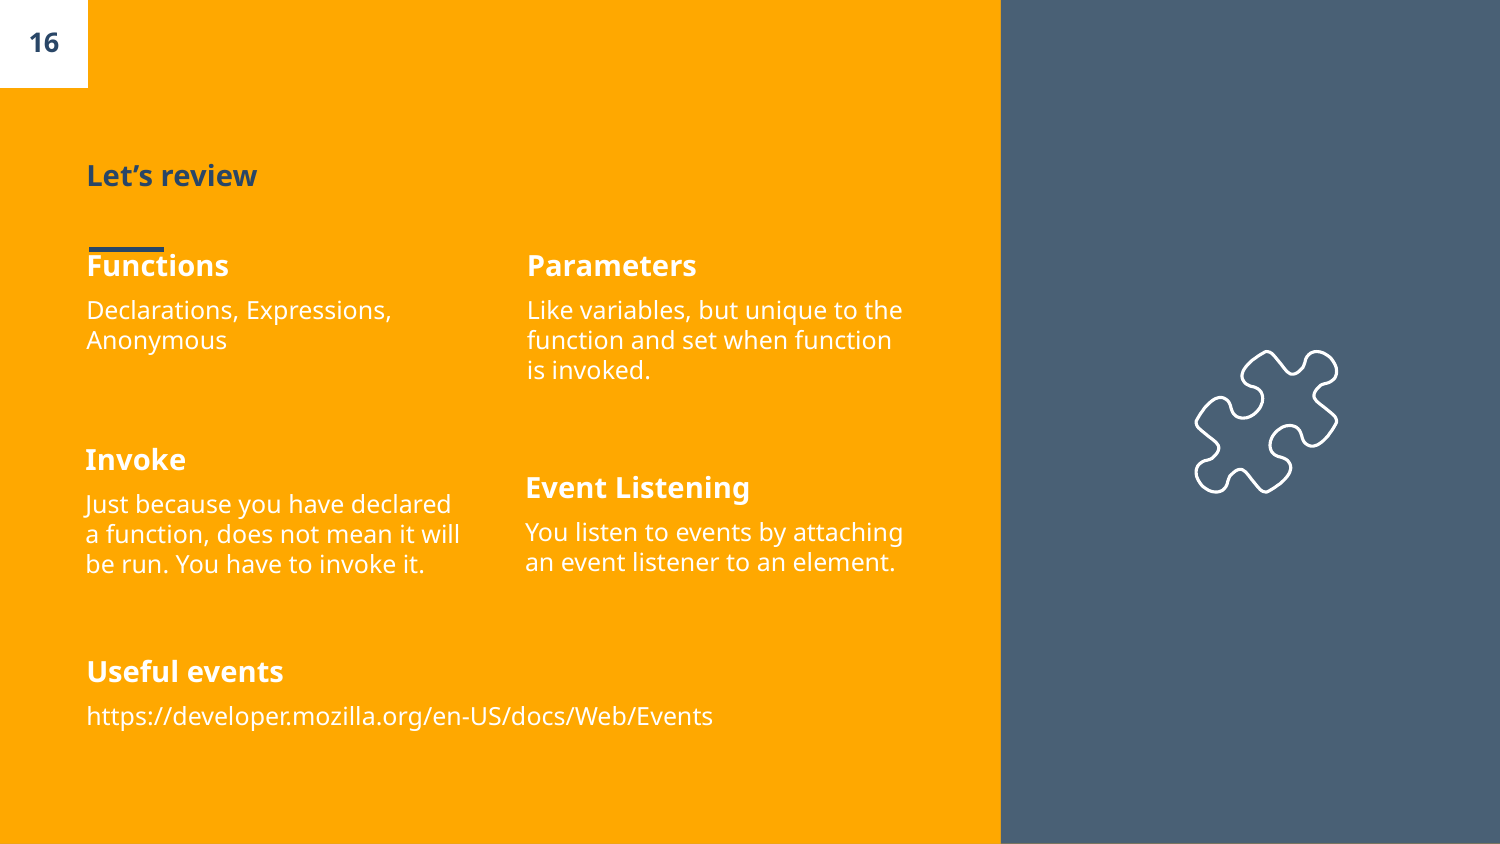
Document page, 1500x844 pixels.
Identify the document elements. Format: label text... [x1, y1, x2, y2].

list Useful events https://developer.mozilla.org/en-US/docs/Web/Events [71, 637, 981, 804]
list Functions Declarations, Expressions, Anonymous [71, 231, 487, 425]
slide_number ‹#› [0, 0, 89, 88]
title Let’s review [71, 97, 928, 208]
list Parameters Like variables, but unique to the function and set when function is invoked. [511, 231, 928, 454]
list Invoke Just because you have declared a function, does not mean it will be run. You have to invoke it. [70, 425, 488, 615]
list Event Listening You listen to events by attaching an event listener to an element. [510, 454, 928, 605]
